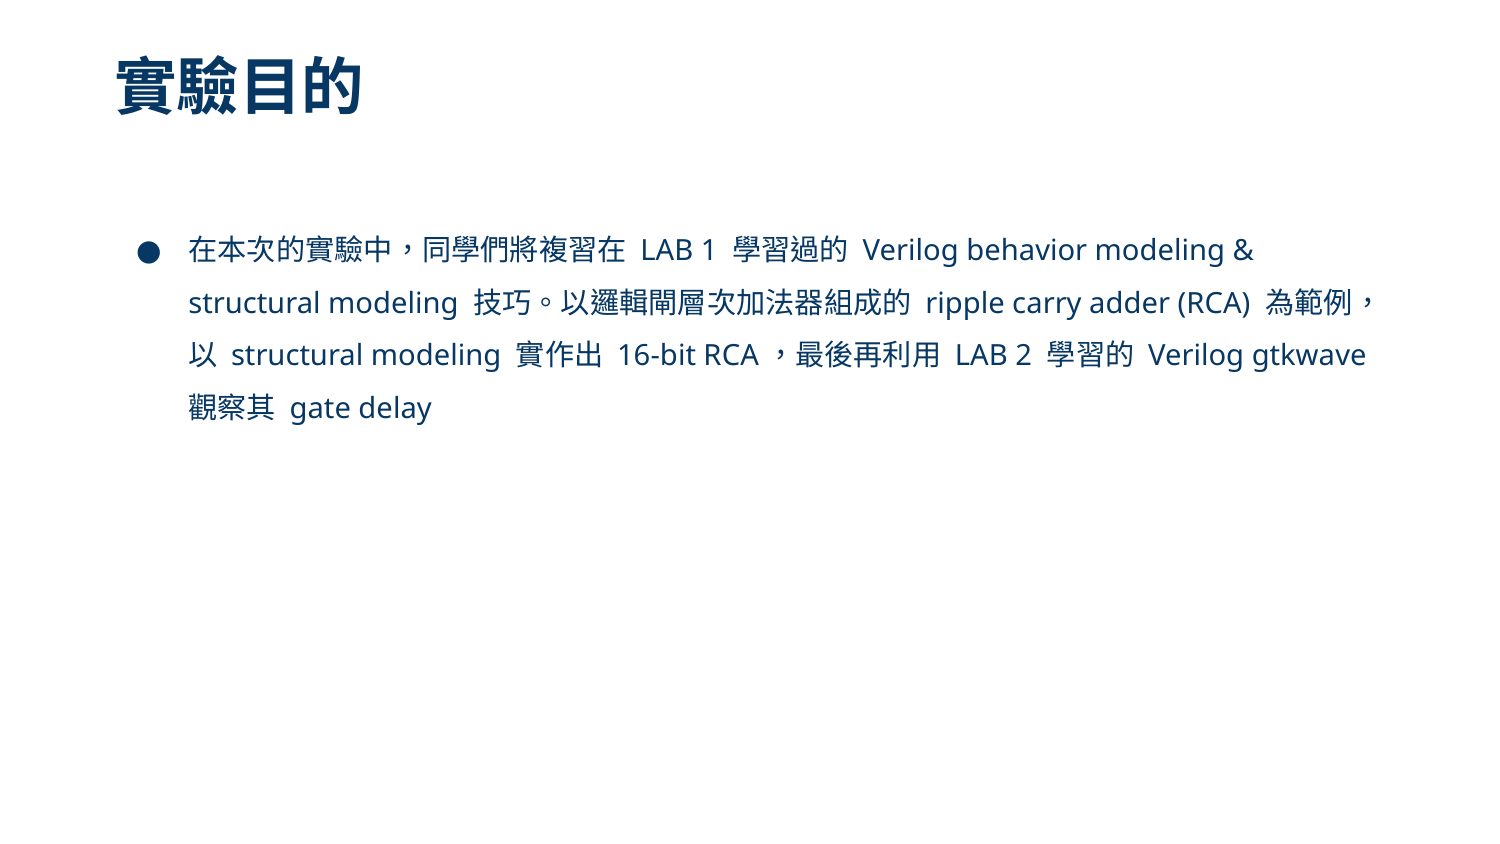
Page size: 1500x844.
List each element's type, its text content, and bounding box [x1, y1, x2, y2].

title 實驗目的 [103, 7, 1397, 171]
text_box 在本次的實驗中，同學們將複習在 LAB 1 學習過的 Verilog behavior modeling & structural modeling 技巧。以邏輯閘層次加法器組成的 ripple carry adder (RCA) 為範例，以 structural modeling 實作出 16-bit RCA，最後再利用 LAB 2 學習的 Verilog gtkwave 觀察其 gate delay [98, 206, 1406, 798]
